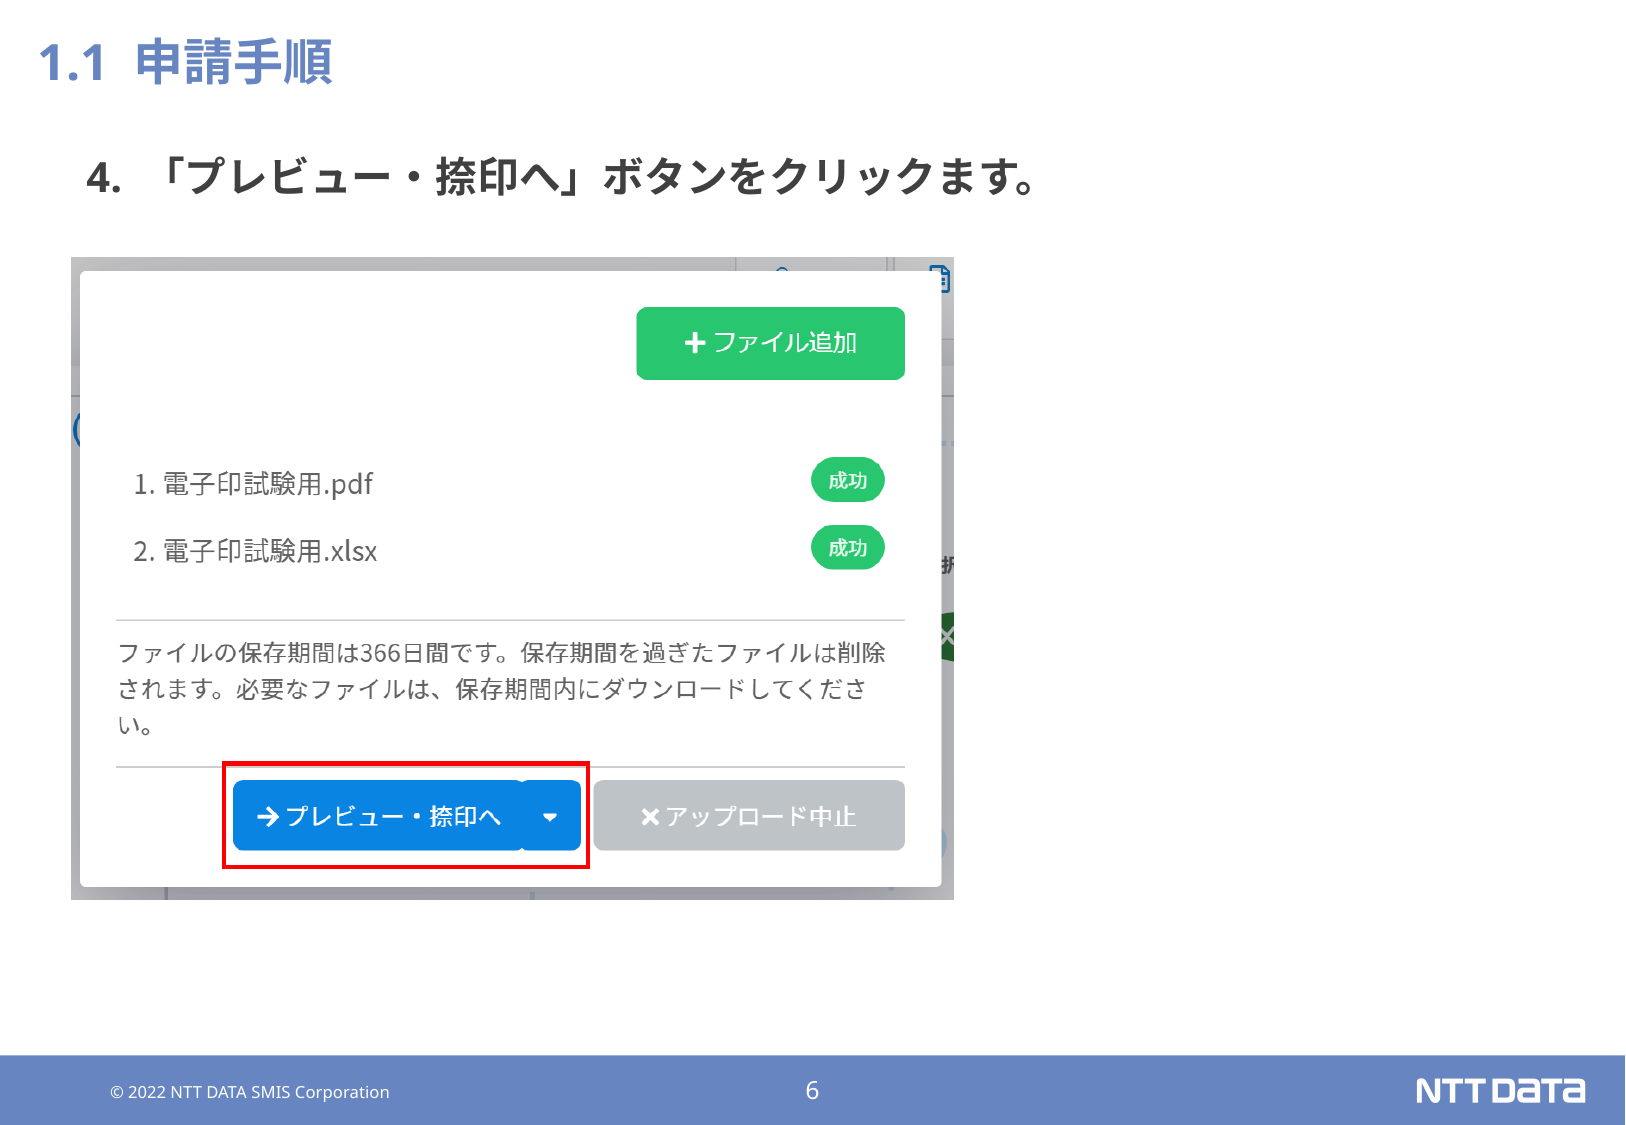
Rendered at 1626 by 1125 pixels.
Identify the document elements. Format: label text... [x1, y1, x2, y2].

title 1.1 申請手順 [22, 0, 1602, 119]
picture [71, 257, 954, 901]
picture [1404, 1066, 1598, 1115]
list 4. 「プレビュー・捺印へ」ボタンをクリックます。 [71, 148, 1553, 1012]
